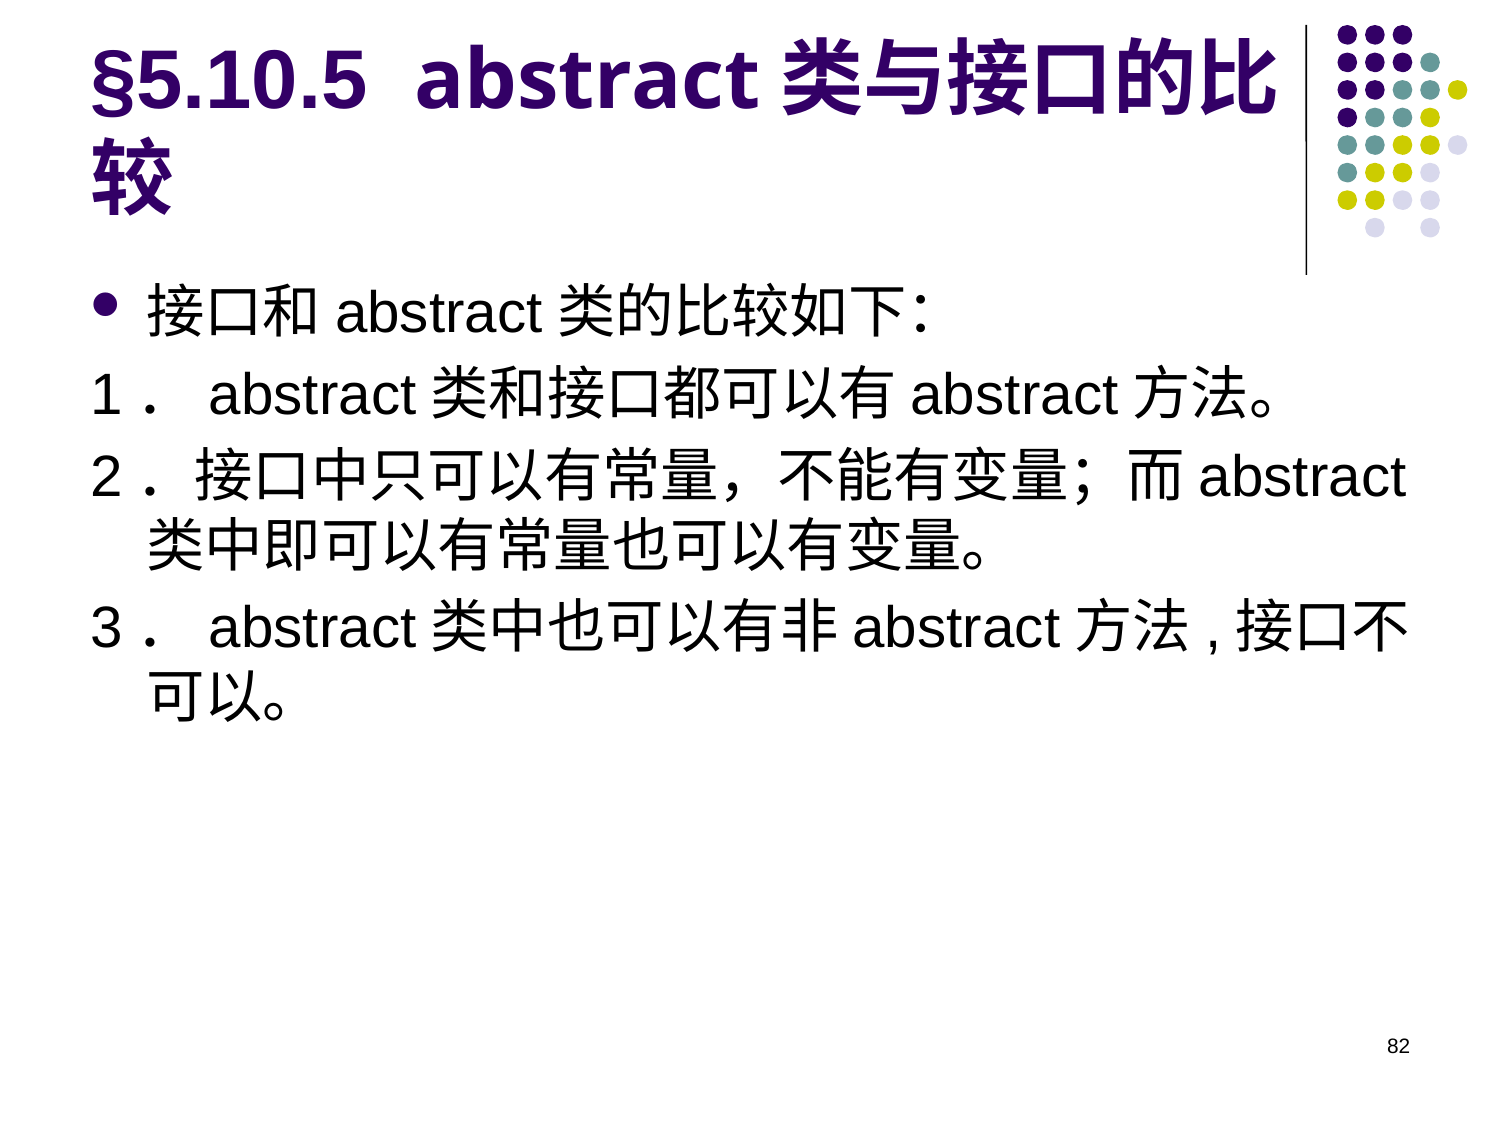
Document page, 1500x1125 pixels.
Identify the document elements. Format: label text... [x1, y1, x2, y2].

slide_number 82 [1074, 1024, 1426, 1101]
list 接口和abstract类的比较如下： 1．abstract类和接口都可以有abstract方法。 2．接口中只可以有常量，不能有变量；而abstract类中即可以有常量也可以有变量。 3．abstract类中也可以有非abstract方法,接口不可以。 [74, 266, 1426, 1006]
title §5.10.5 abstract类与接口的比较 [74, 19, 1313, 233]
